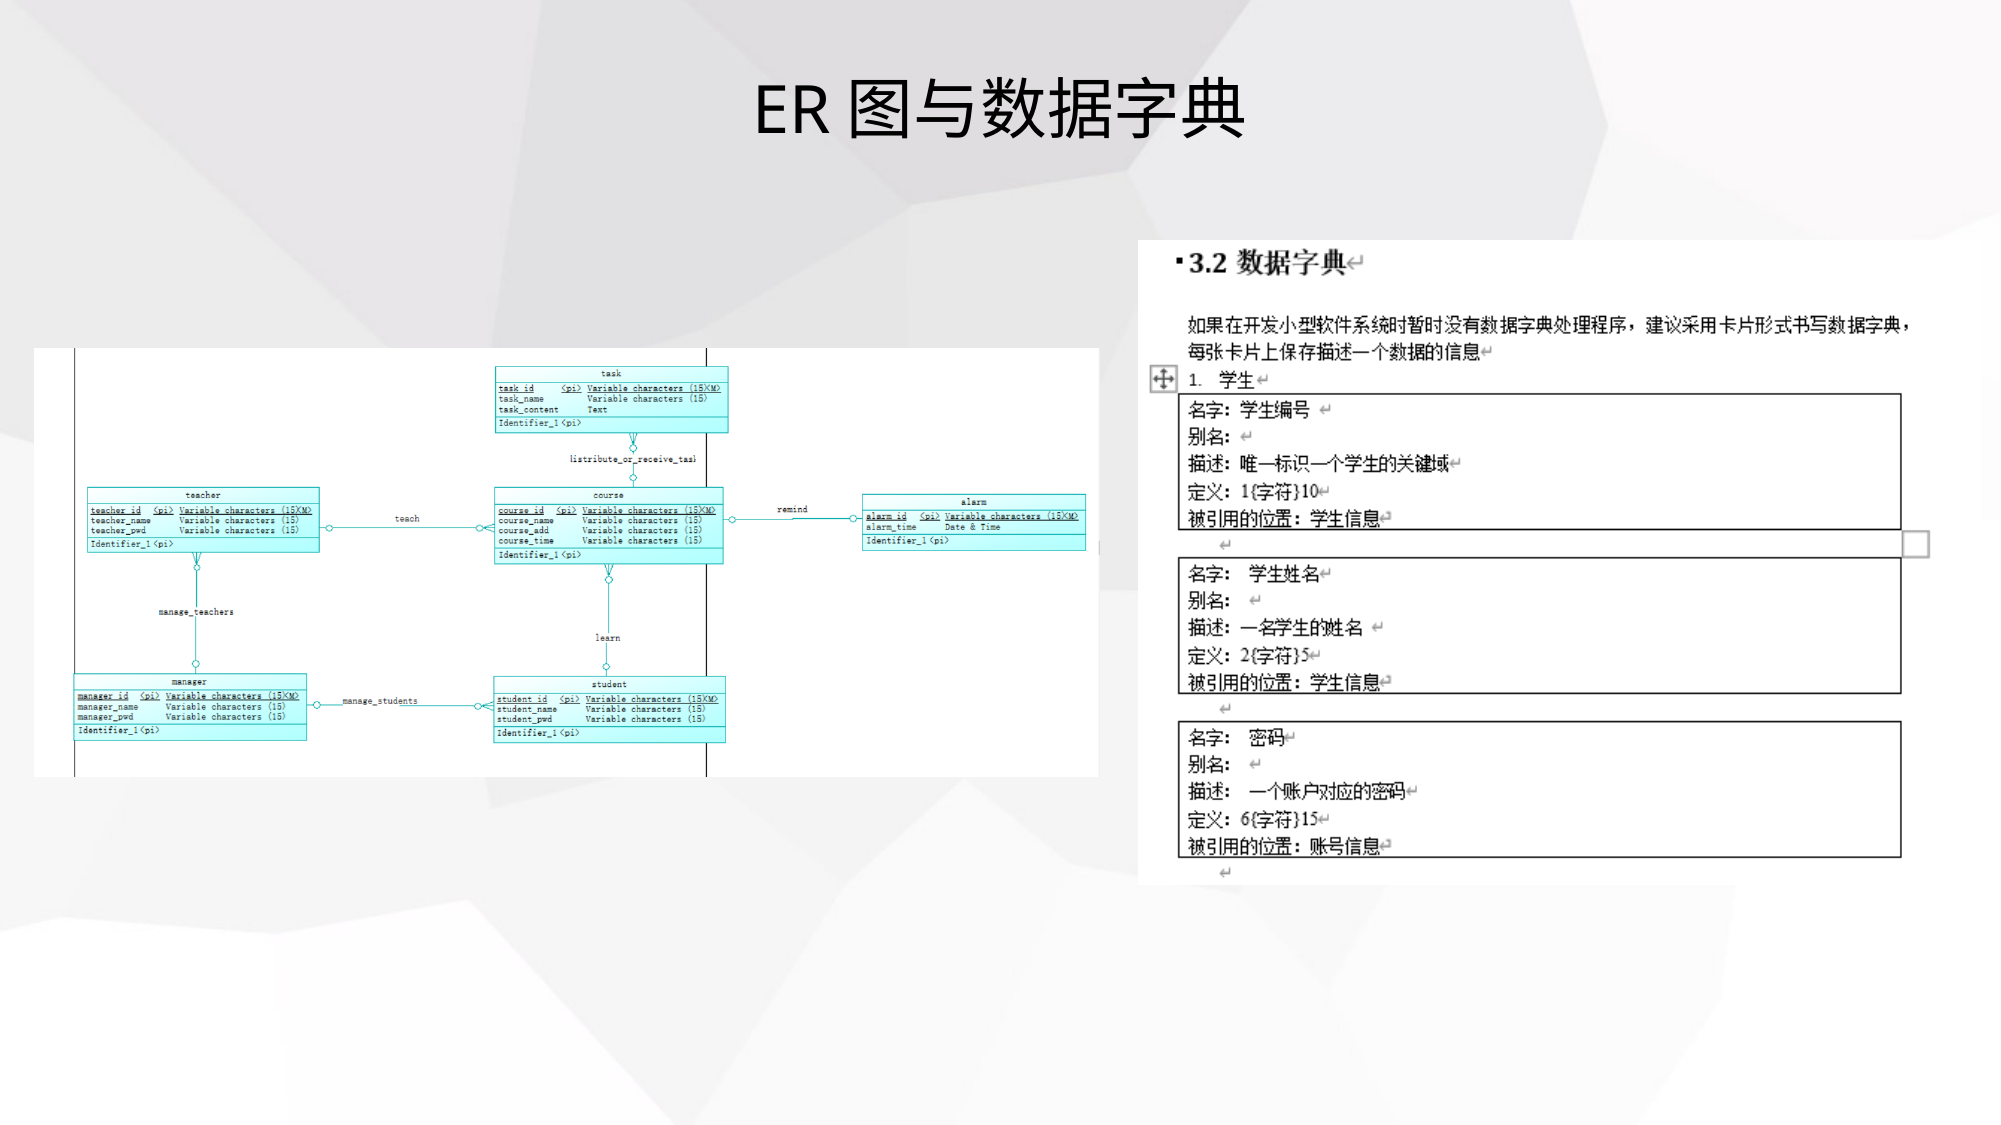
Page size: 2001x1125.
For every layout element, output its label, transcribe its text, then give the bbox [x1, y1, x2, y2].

text_box ER图与数据字典 [737, 59, 1263, 155]
picture [0, 0, 2001, 1125]
